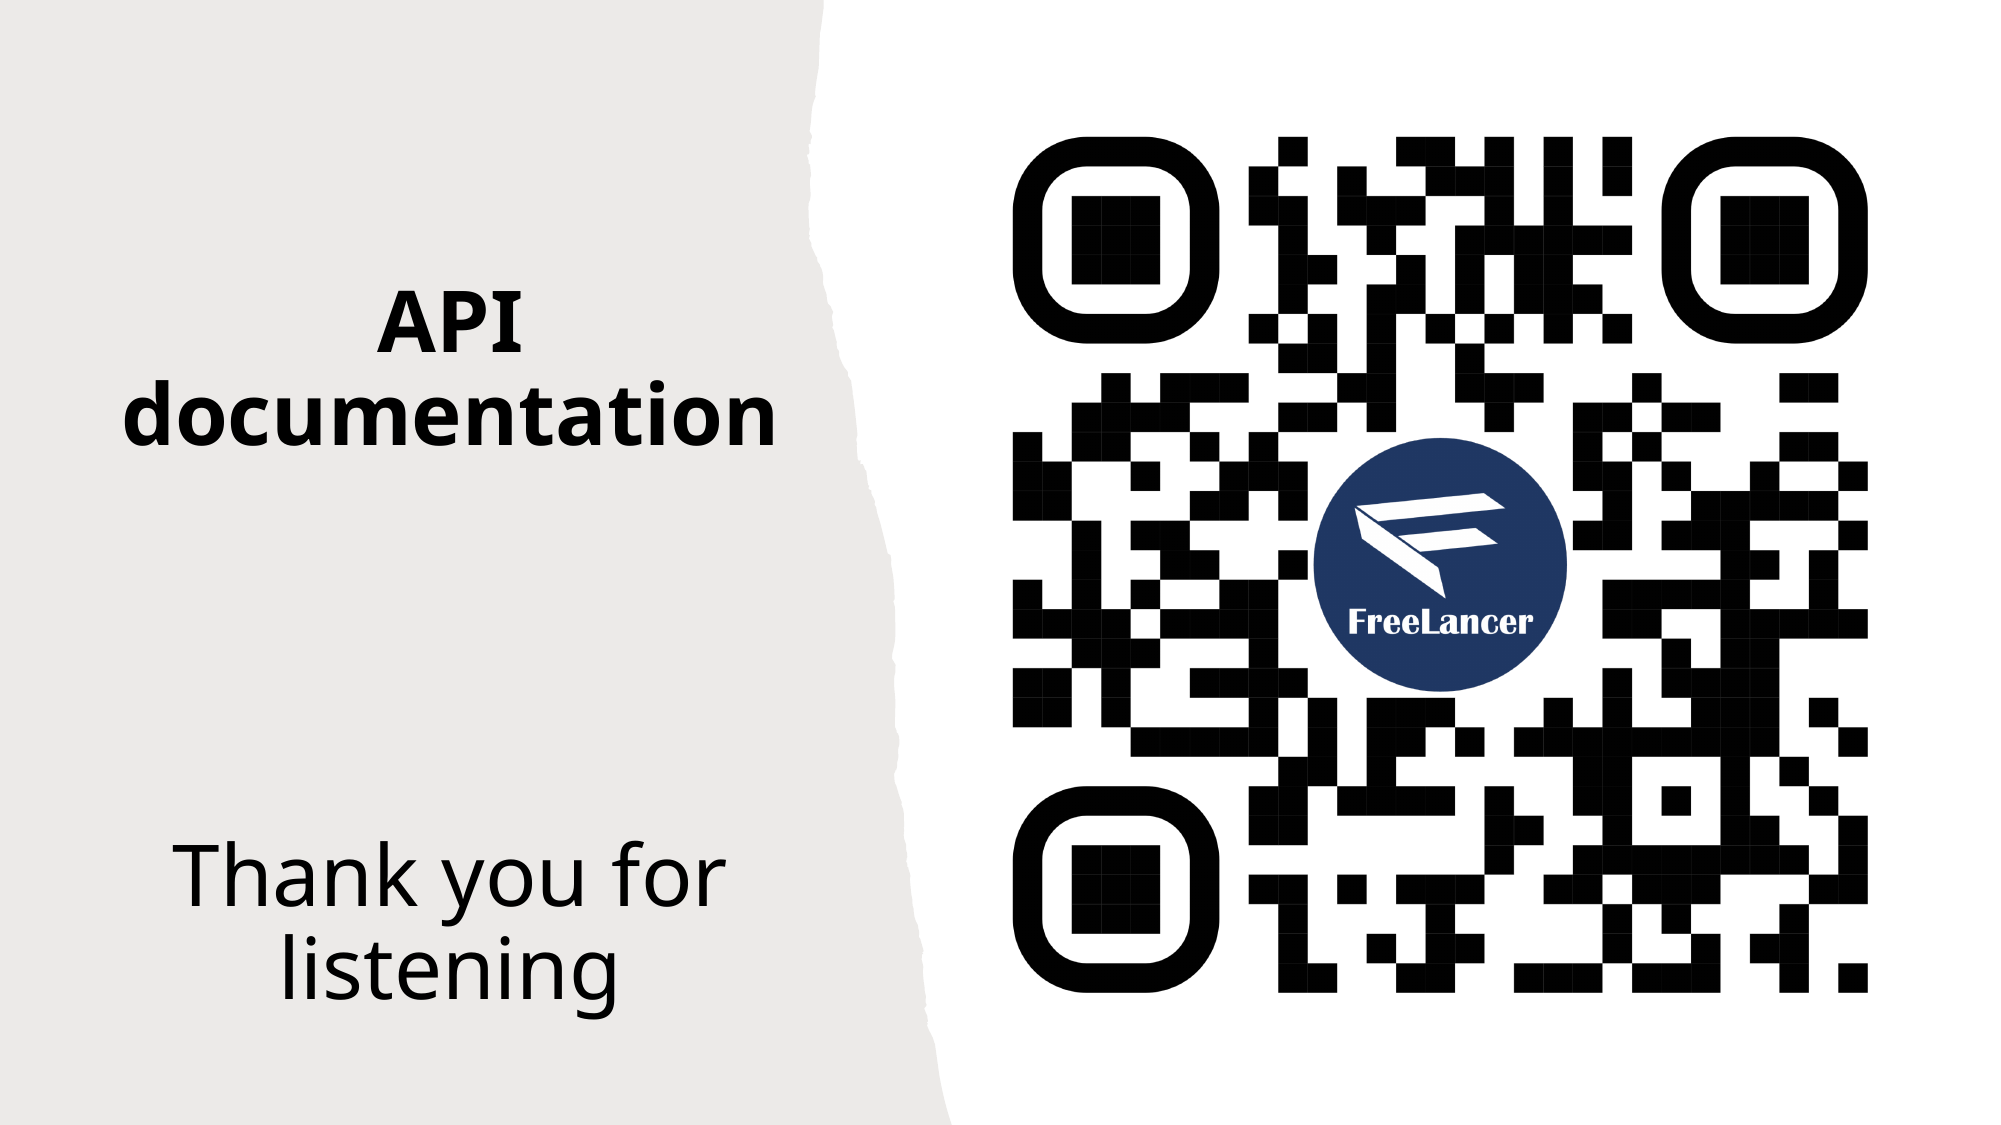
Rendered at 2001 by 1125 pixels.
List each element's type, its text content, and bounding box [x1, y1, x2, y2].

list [970, 94, 1901, 1026]
title API documentation Thank you for listening [30, 162, 871, 1026]
text_box [0, 0, 953, 1125]
text_box [809, 0, 2000, 1125]
